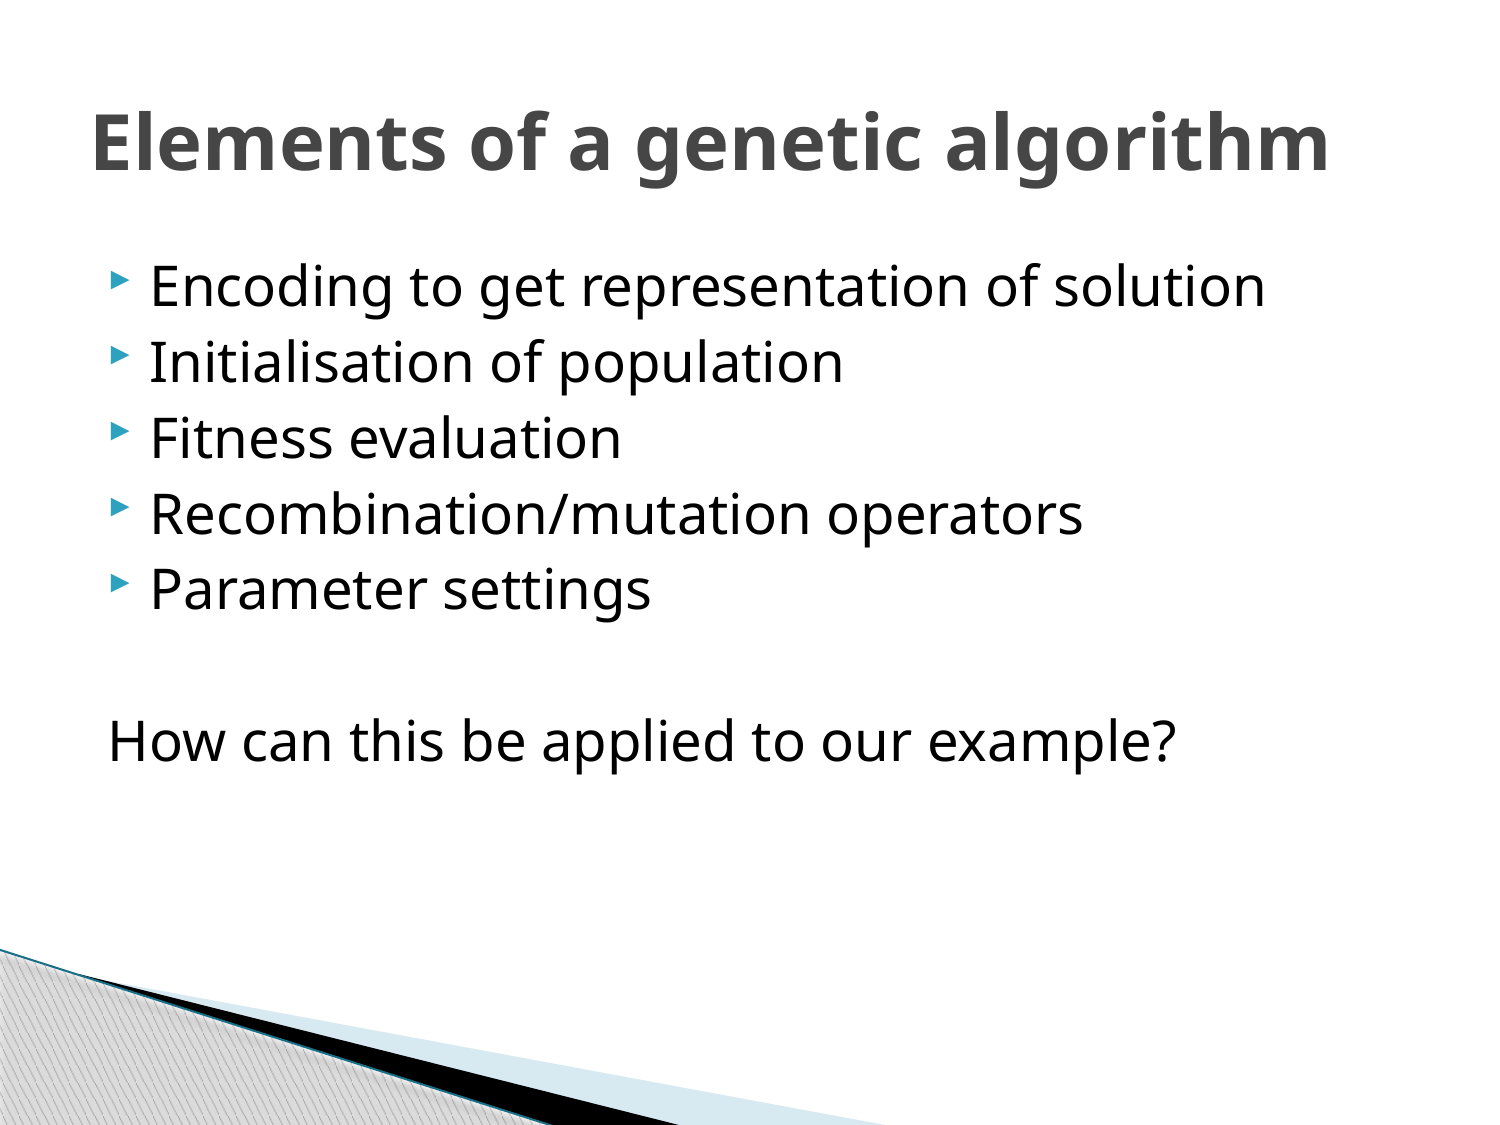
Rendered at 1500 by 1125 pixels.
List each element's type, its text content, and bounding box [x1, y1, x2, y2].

title Elements of a genetic algorithm [75, 45, 1425, 233]
list Encoding to get representation of solution Initialisation of population Fitness evaluation Recombination/mutation operators Parameter settings How can this be applied to our example? [75, 243, 1425, 986]
